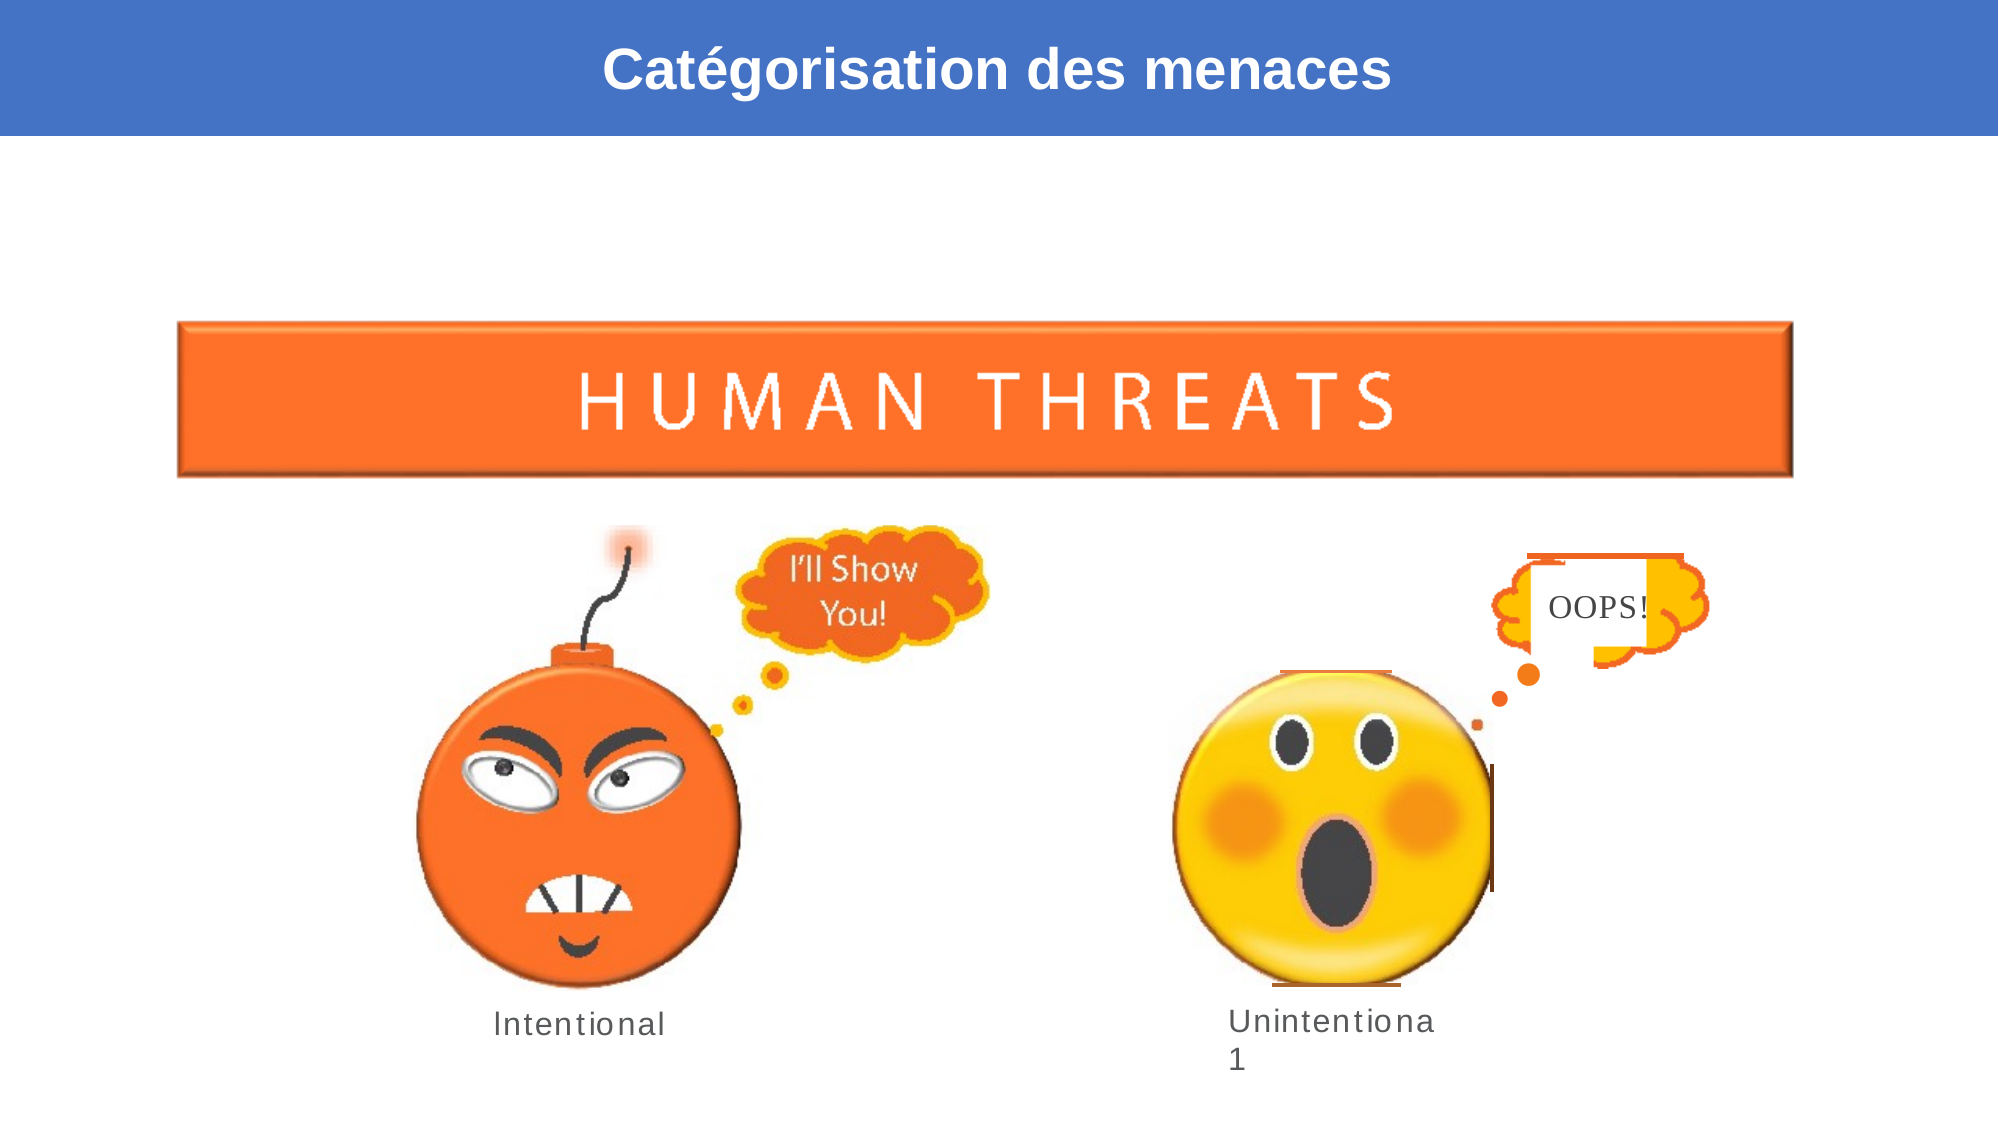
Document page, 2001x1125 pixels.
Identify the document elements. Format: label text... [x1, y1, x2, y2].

text_box [174, 318, 1797, 482]
text_box lntentional [491, 1002, 669, 1042]
text_box Catégorisation des menaces [0, 0, 2000, 139]
text_box Unintentiona1 [1225, 999, 1448, 1078]
text_box OOPS! •• [1486, 589, 1660, 735]
text_box [1593, 553, 1710, 669]
text_box [412, 525, 991, 991]
text_box [1168, 671, 1494, 985]
text_box [1490, 556, 1566, 589]
